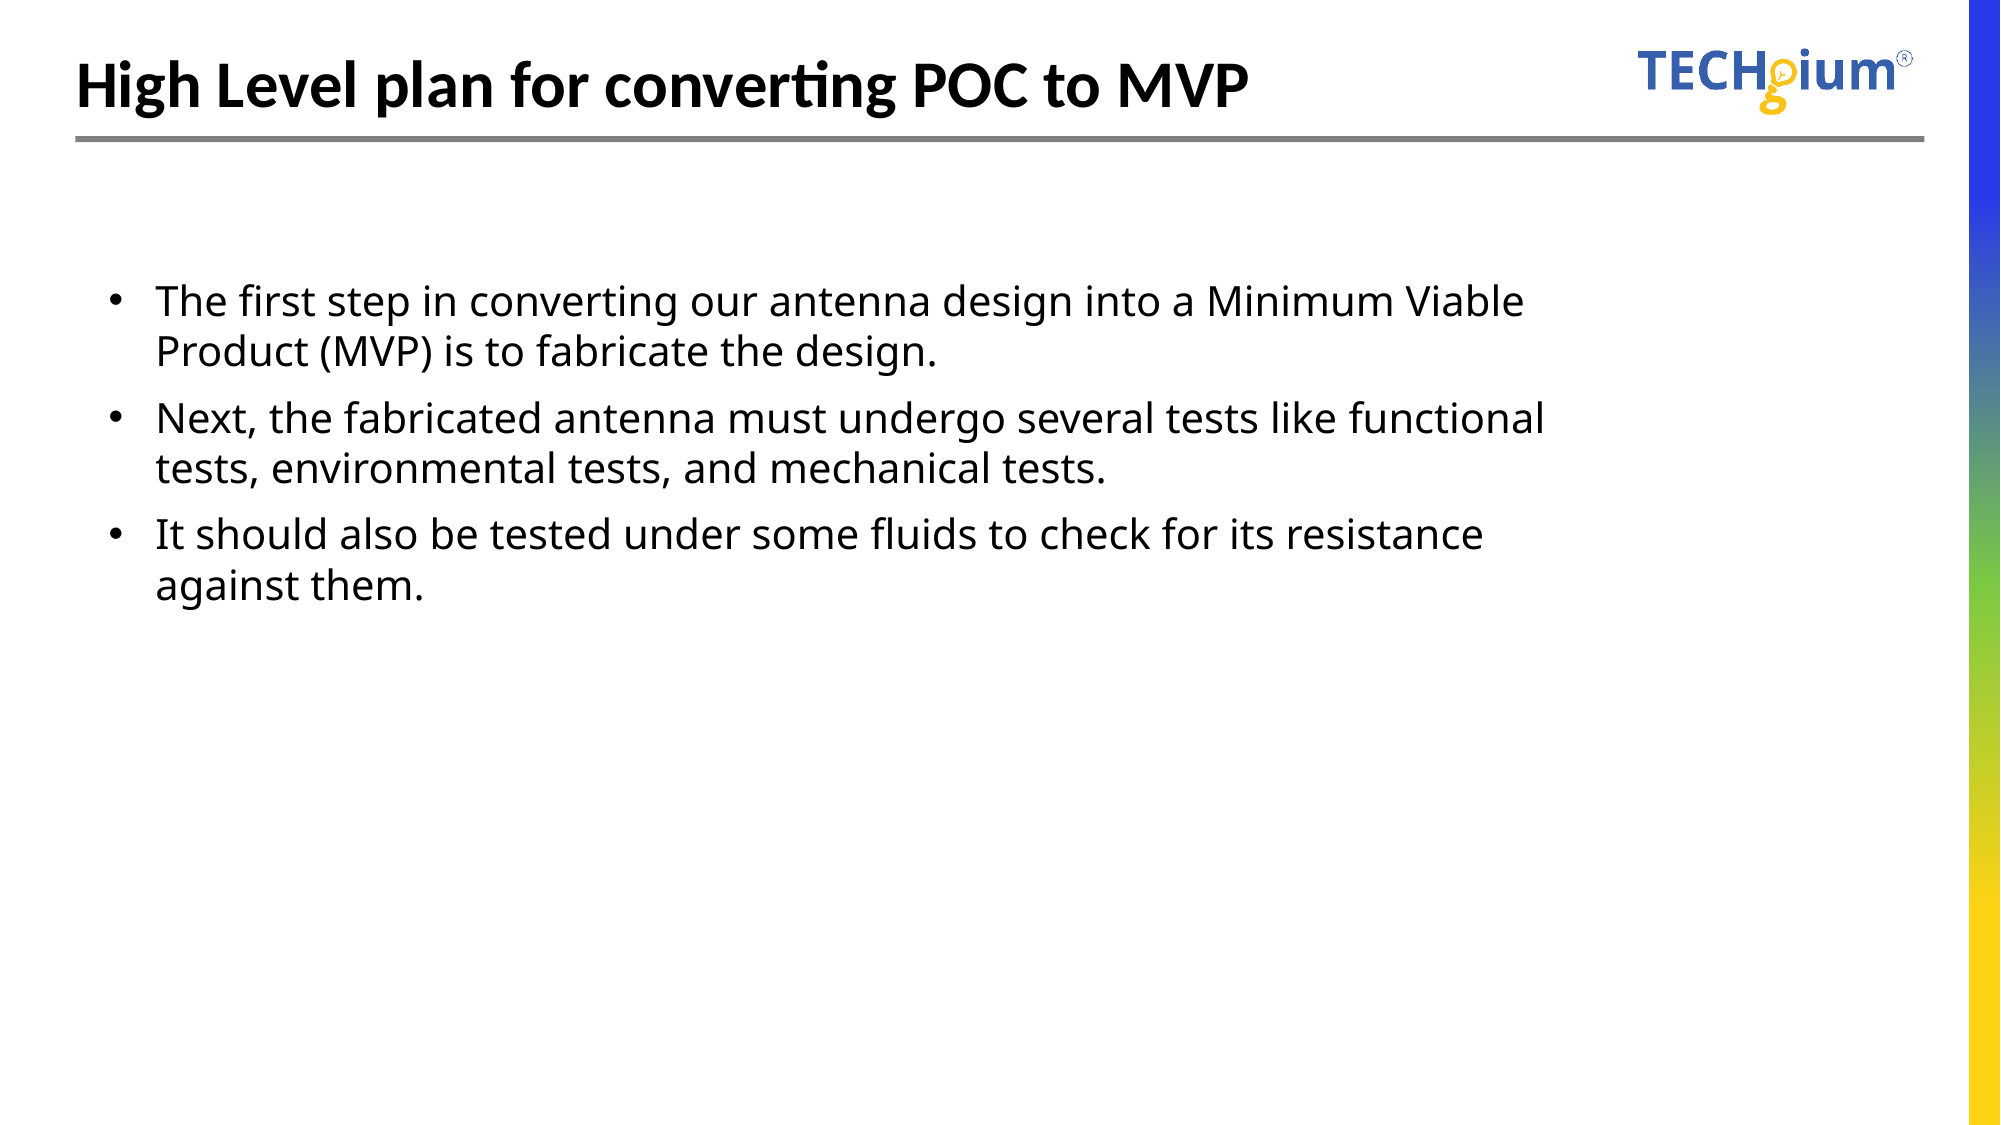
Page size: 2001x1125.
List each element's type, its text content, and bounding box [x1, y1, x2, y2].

title High Level plan for converting POC to MVP [76, 39, 1925, 130]
list The first step in converting our antenna design into a Minimum Viable Product (MVP) is to fabricate the design. Next, the fabricated antenna must undergo several tests like functional tests, environmental tests, and mechanical tests. It should also be tested under some fluids to check for its resistance against them. [93, 266, 1586, 991]
picture [1969, 0, 2000, 1125]
picture [1629, 39, 1925, 121]
